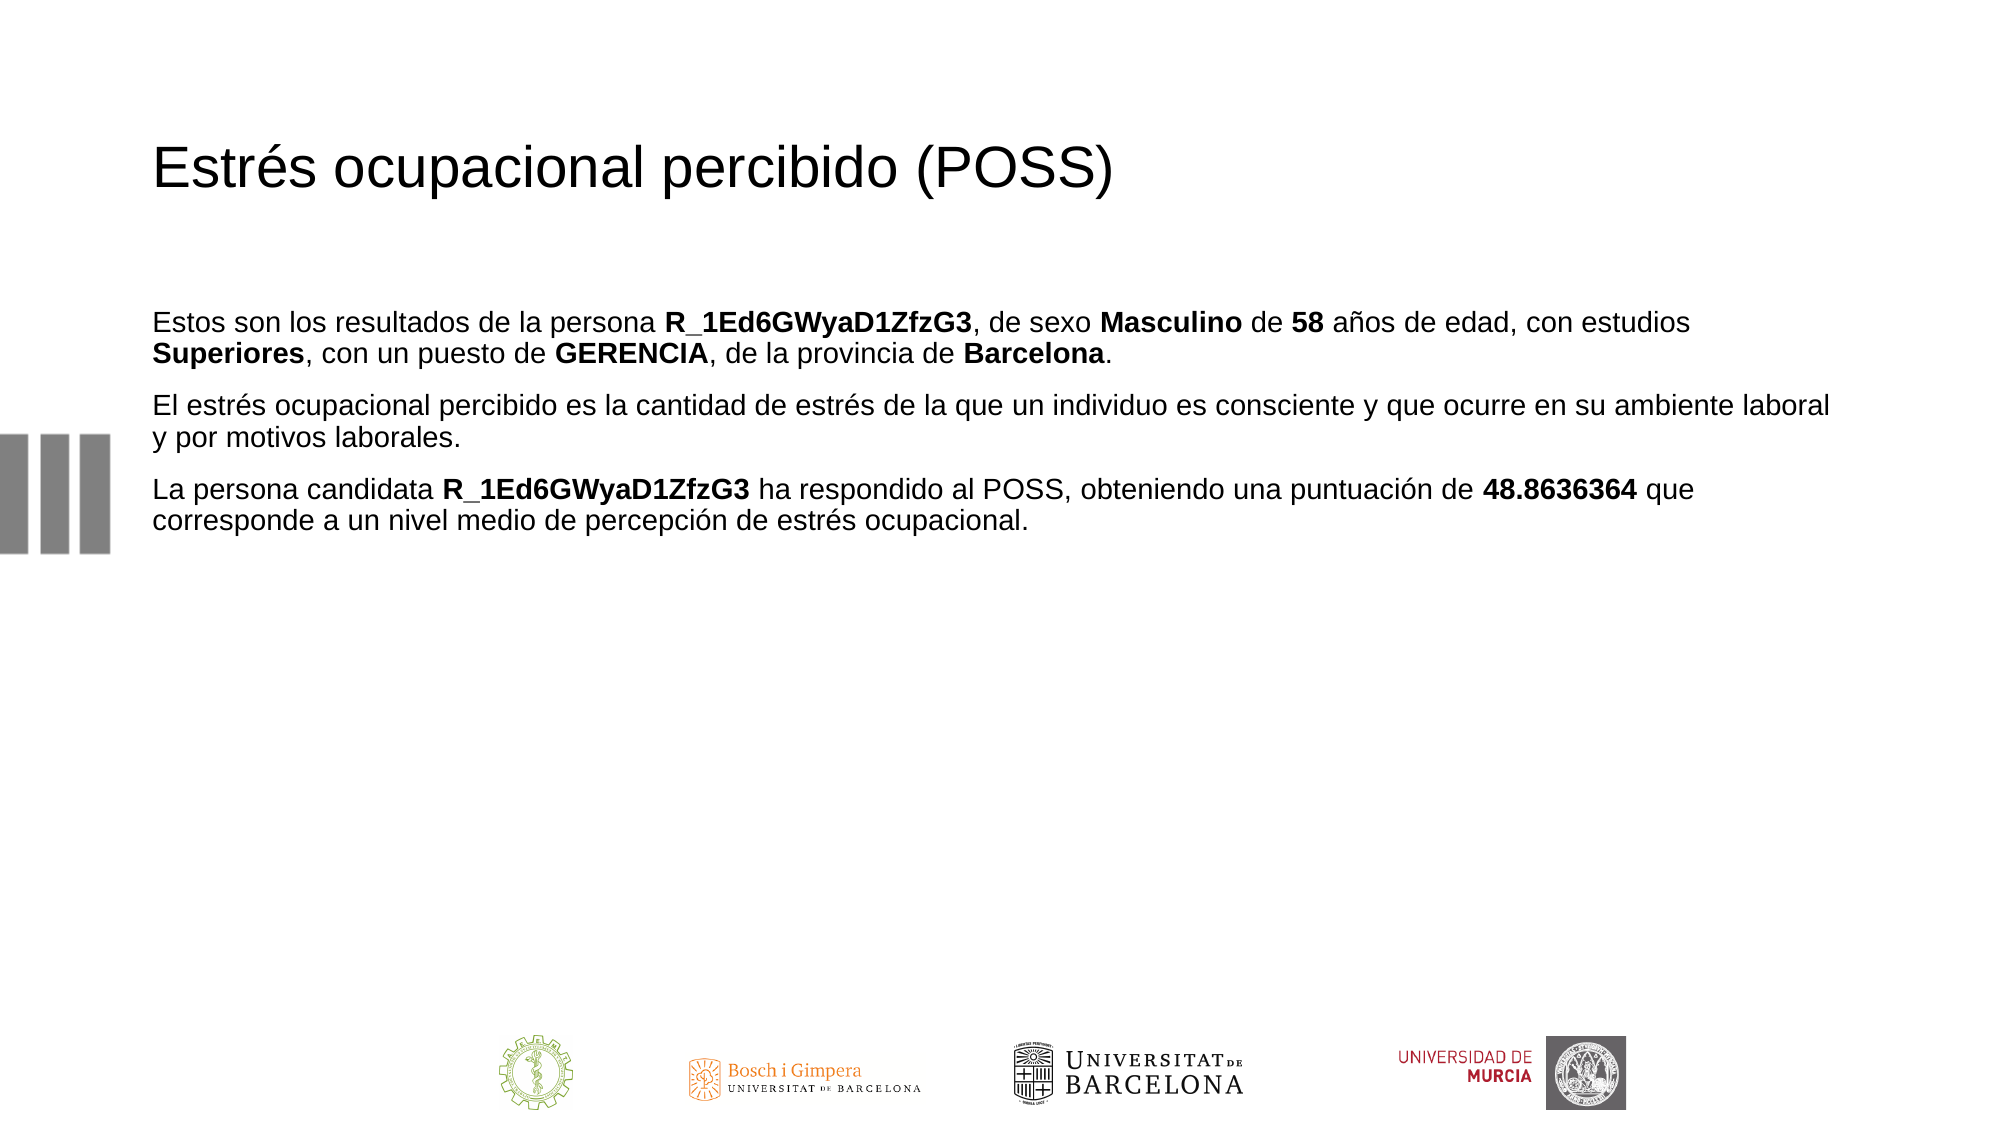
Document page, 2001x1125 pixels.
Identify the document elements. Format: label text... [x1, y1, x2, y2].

list Estos son los resultados de la persona R_1Ed6GWyaD1ZfzG3, de sexo Masculino de 58 años de edad, con estudios Superiores, con un puesto de GERENCIA, de la provincia de Barcelona. El estrés ocupacional percibido es la cantidad de estrés de la que un individuo es consciente y que ocurre en su ambiente laboral y por motivos laborales. La persona candidata R_1Ed6GWyaD1ZfzG3 ha respondido al POSS, obteniendo una puntuación de 48.8636364 que corresponde a un nivel medio de percepción de estrés ocupacional. [137, 299, 1863, 1014]
title Estrés ocupacional percibido (POSS) [137, 59, 1863, 278]
picture [1331, 1036, 1627, 1110]
picture [684, 1031, 926, 1125]
picture [0, 420, 123, 563]
picture [499, 1035, 573, 1110]
picture [1014, 1042, 1243, 1105]
